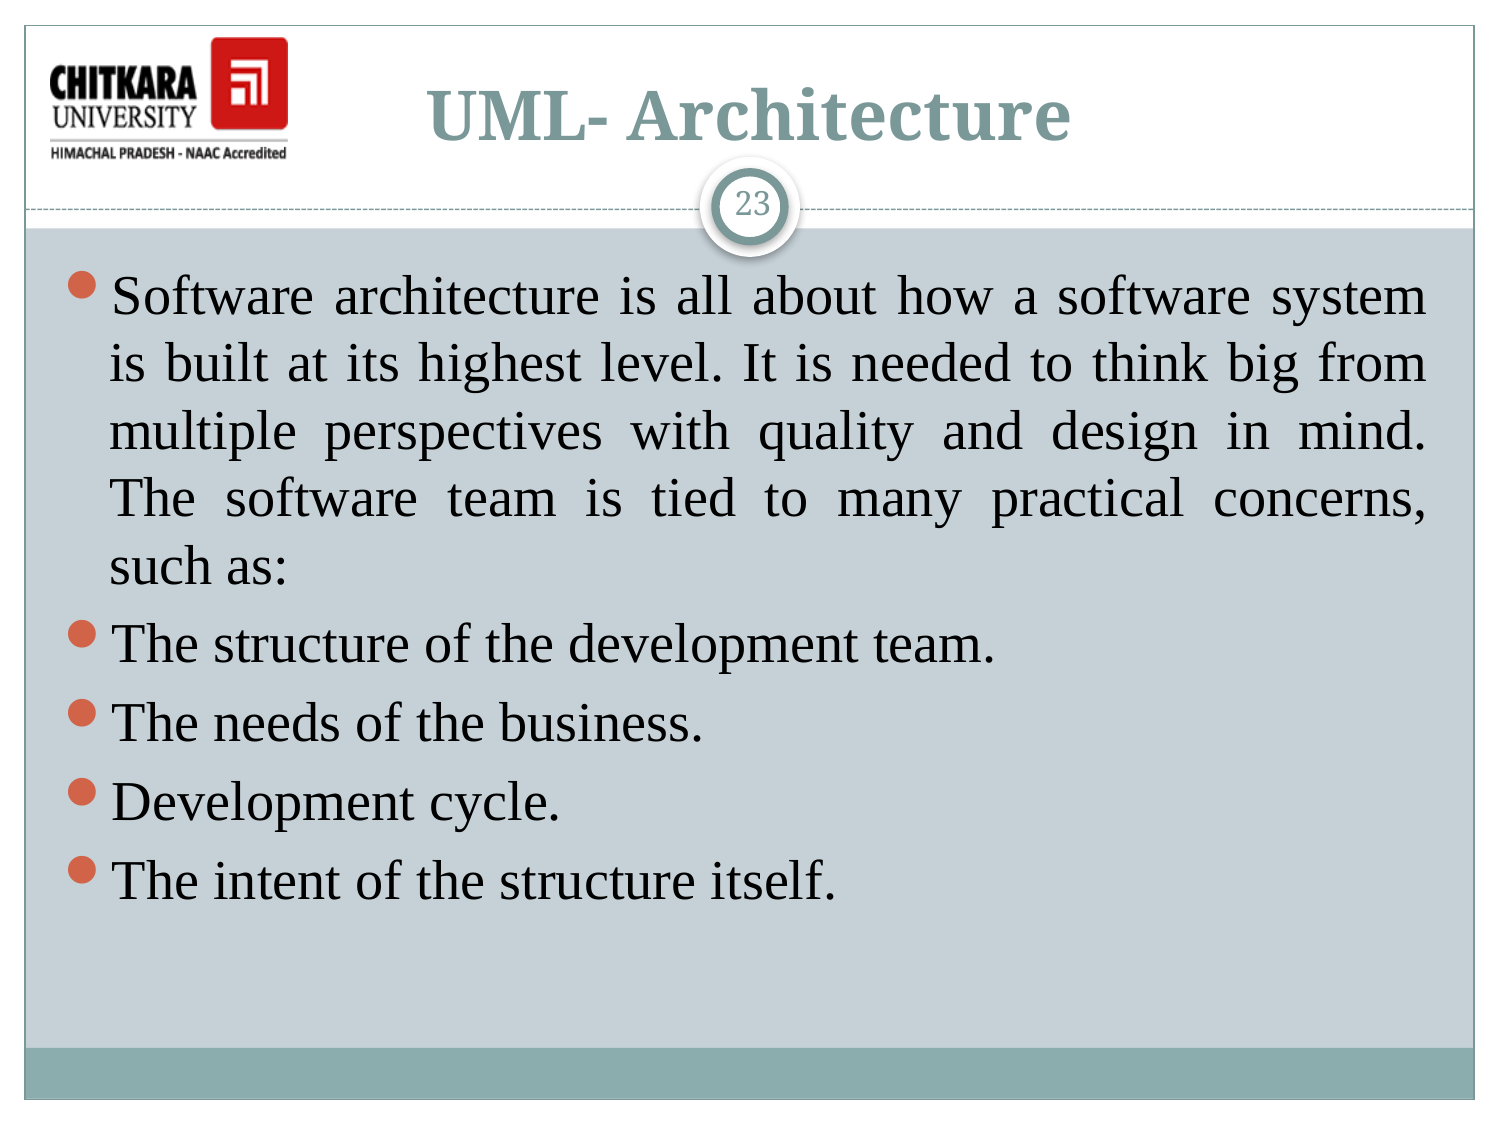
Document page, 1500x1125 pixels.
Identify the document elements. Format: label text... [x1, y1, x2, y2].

picture [49, 37, 288, 163]
list Software architecture is all about how a software system is built at its highest level. It is needed to think big from multiple perspectives with quality and design in mind. The software team is tied to many practical concerns, such as: The structure of the development team. The needs of the business. Development cycle. The intent of the structure itself. [49, 250, 1445, 1001]
title UML- Architecture [289, 37, 1450, 162]
slide_number 23 [715, 168, 791, 241]
